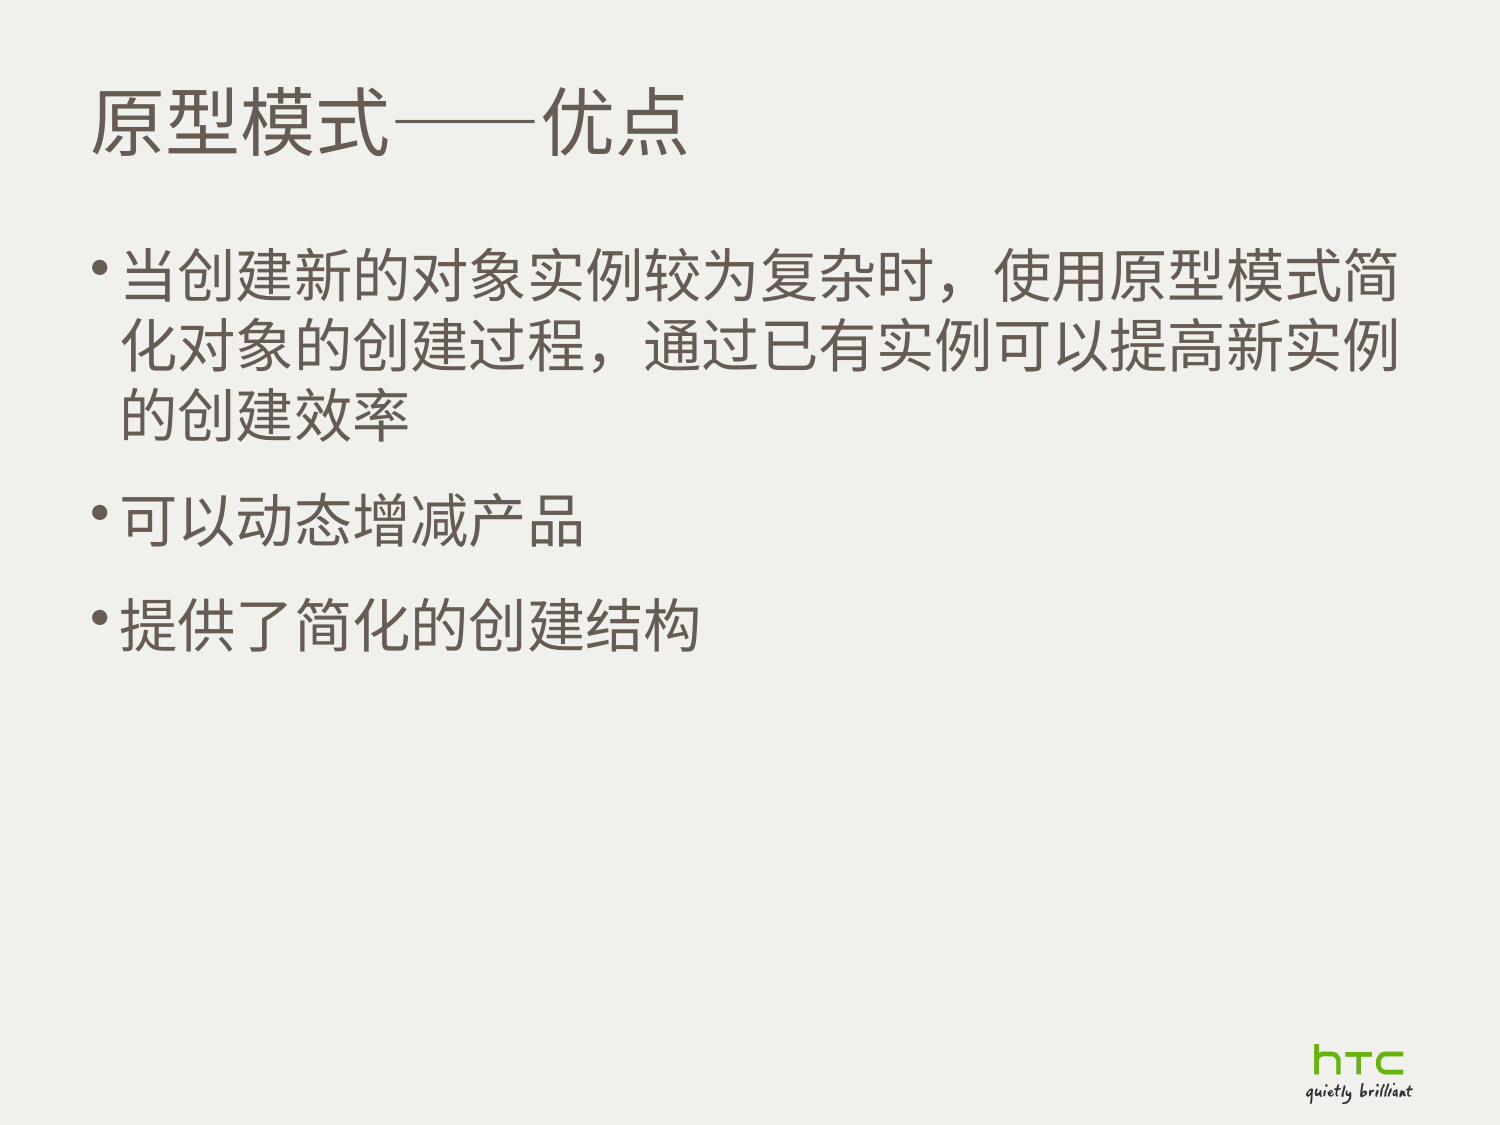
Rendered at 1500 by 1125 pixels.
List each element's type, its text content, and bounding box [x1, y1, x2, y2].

list 当创建新的对象实例较为复杂时，使用原型模式简化对象的创建过程，通过已有实例可以提高新实例的创建效率 可以动态增减产品 提供了简化的创建结构 [74, 231, 1426, 1000]
picture [1306, 1044, 1413, 1104]
title 原型模式——优点 [74, 67, 1426, 173]
